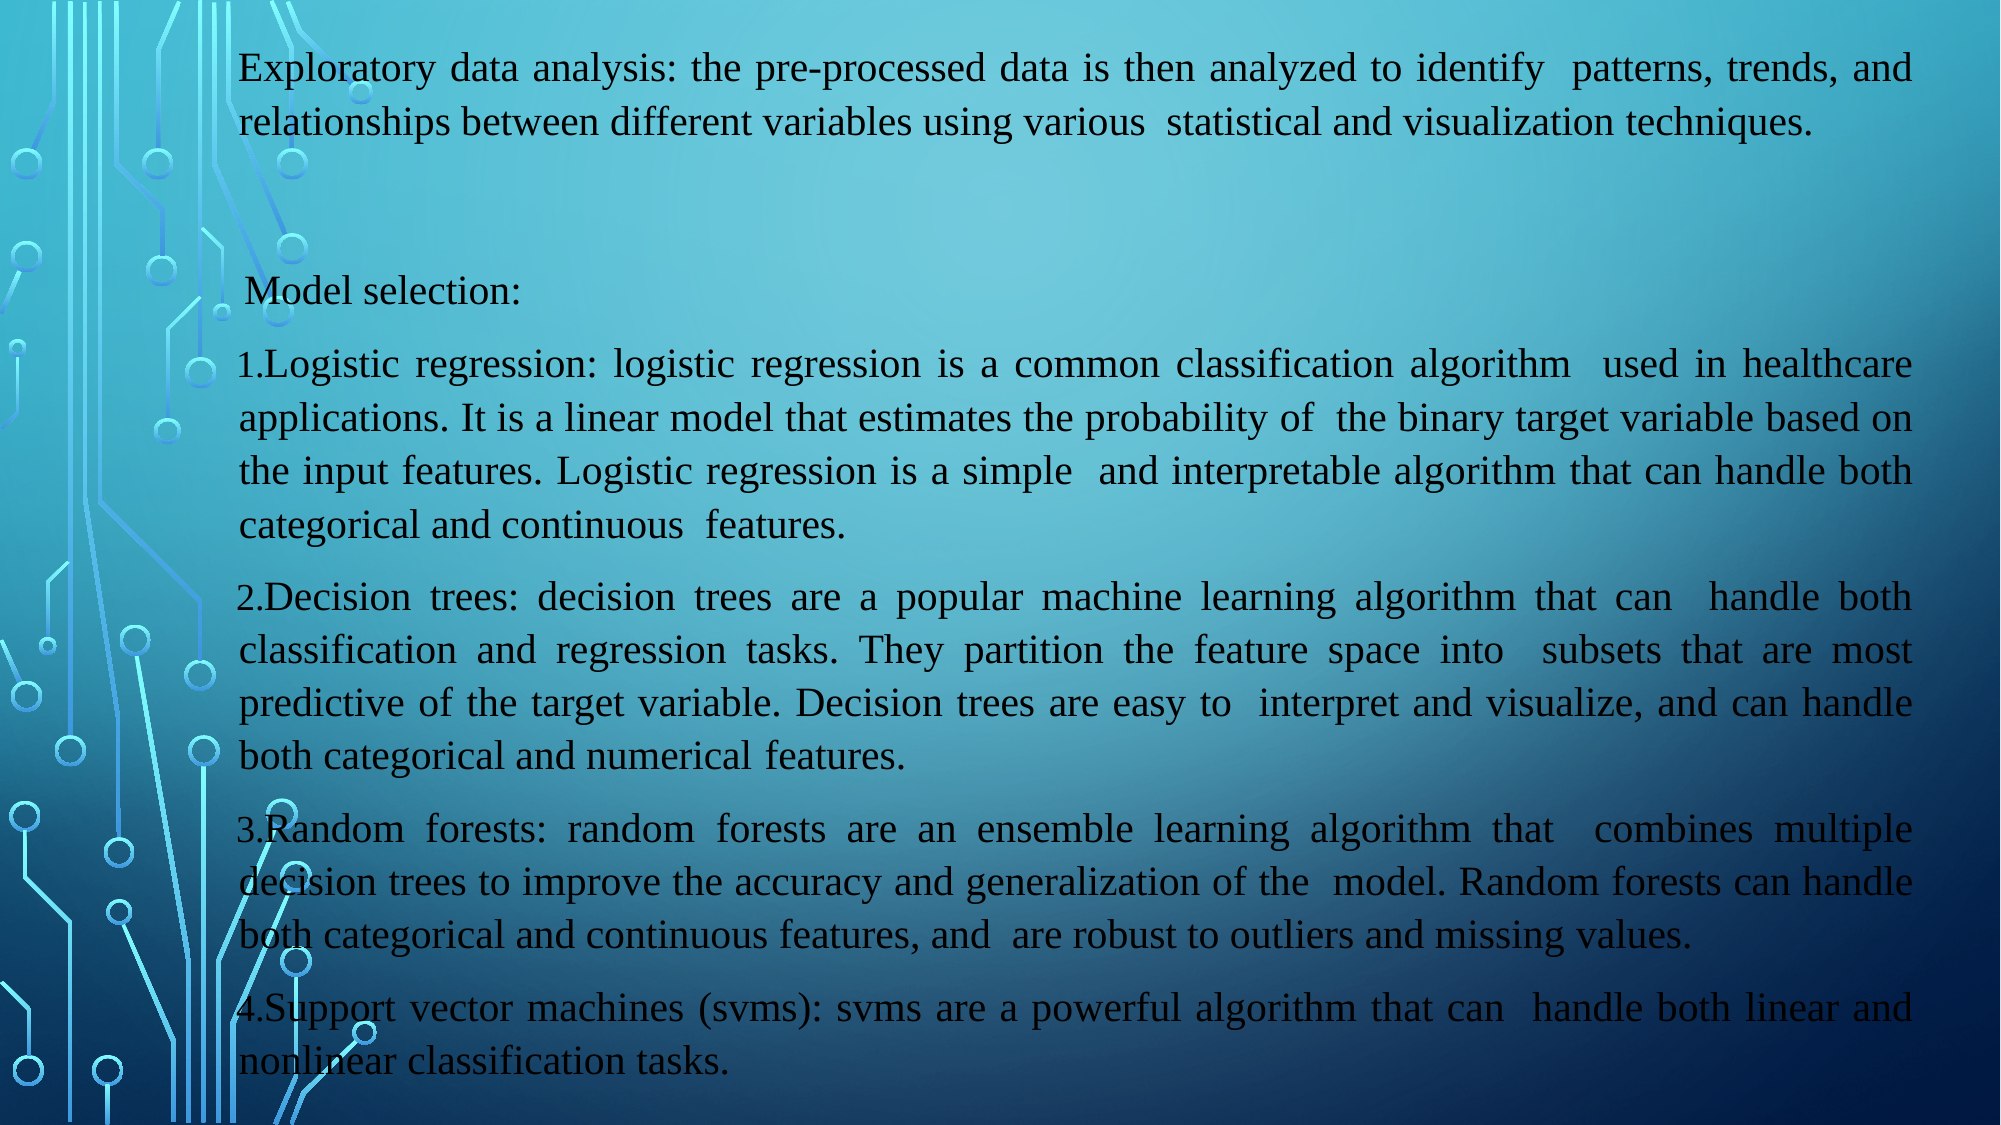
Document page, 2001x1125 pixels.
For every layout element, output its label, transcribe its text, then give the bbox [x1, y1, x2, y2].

subtitle Exploratory data analysis: the pre-processed data is then analyzed to identify patterns, trends, and relationships between different variables using various statistical and visualization techniques. Model selection: Logistic regression: logistic regression is a common classification algorithm used in healthcare applications. It is a linear model that estimates the probability of the binary target variable based on the input features. Logistic regression is a simple and interpretable algorithm that can handle both categorical and continuous features. Decision trees: decision trees are a popular machine learning algorithm that can handle both classification and regression tasks. They partition the feature space into subsets that are most predictive of the target variable. Decision trees are easy to interpret and visualize, and can handle both categorical and numerical features. Random forests: random forests are an ensemble learning algorithm that combines multiple decision trees to improve the accuracy and generalization of the model. Random forests can handle both categorical and continuous features, and are robust to outliers and missing values. Support vector machines (svms): svms are a powerful algorithm that can handle both linear and nonlinear classification tasks. [221, 28, 1929, 1100]
